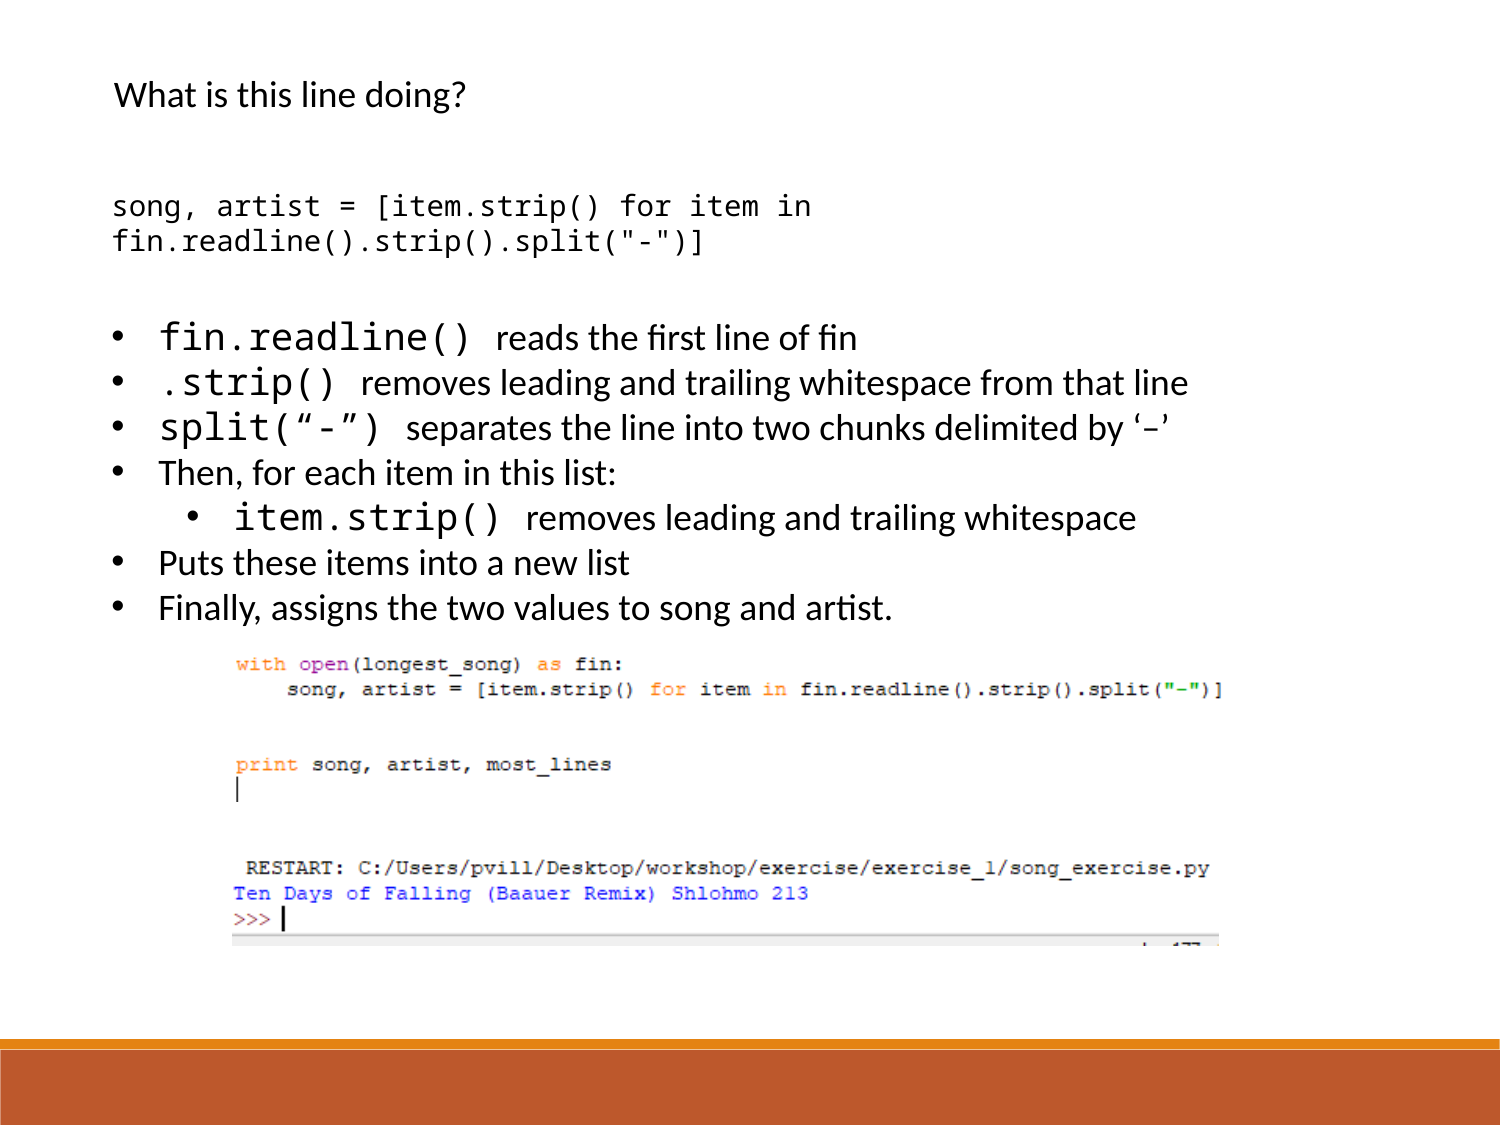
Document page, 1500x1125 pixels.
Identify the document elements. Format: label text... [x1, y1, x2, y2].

text_box What is this line doing? [99, 63, 484, 123]
picture [232, 638, 1268, 803]
picture [232, 852, 1220, 946]
text_box song, artist = [item.strip() for item in fin.readline().strip().split("-")] [96, 180, 1340, 265]
text_box fin.readline() reads the first line of fin .strip() removes leading and trailing whitespace from that line split(“-”) separates the line into two chunks delimited by ‘–’ Then, for each item in this list: item.strip() removes leading and trailing whitespace Puts these items into a new list Finally, assigns the two values to song and artist. [96, 305, 1340, 636]
